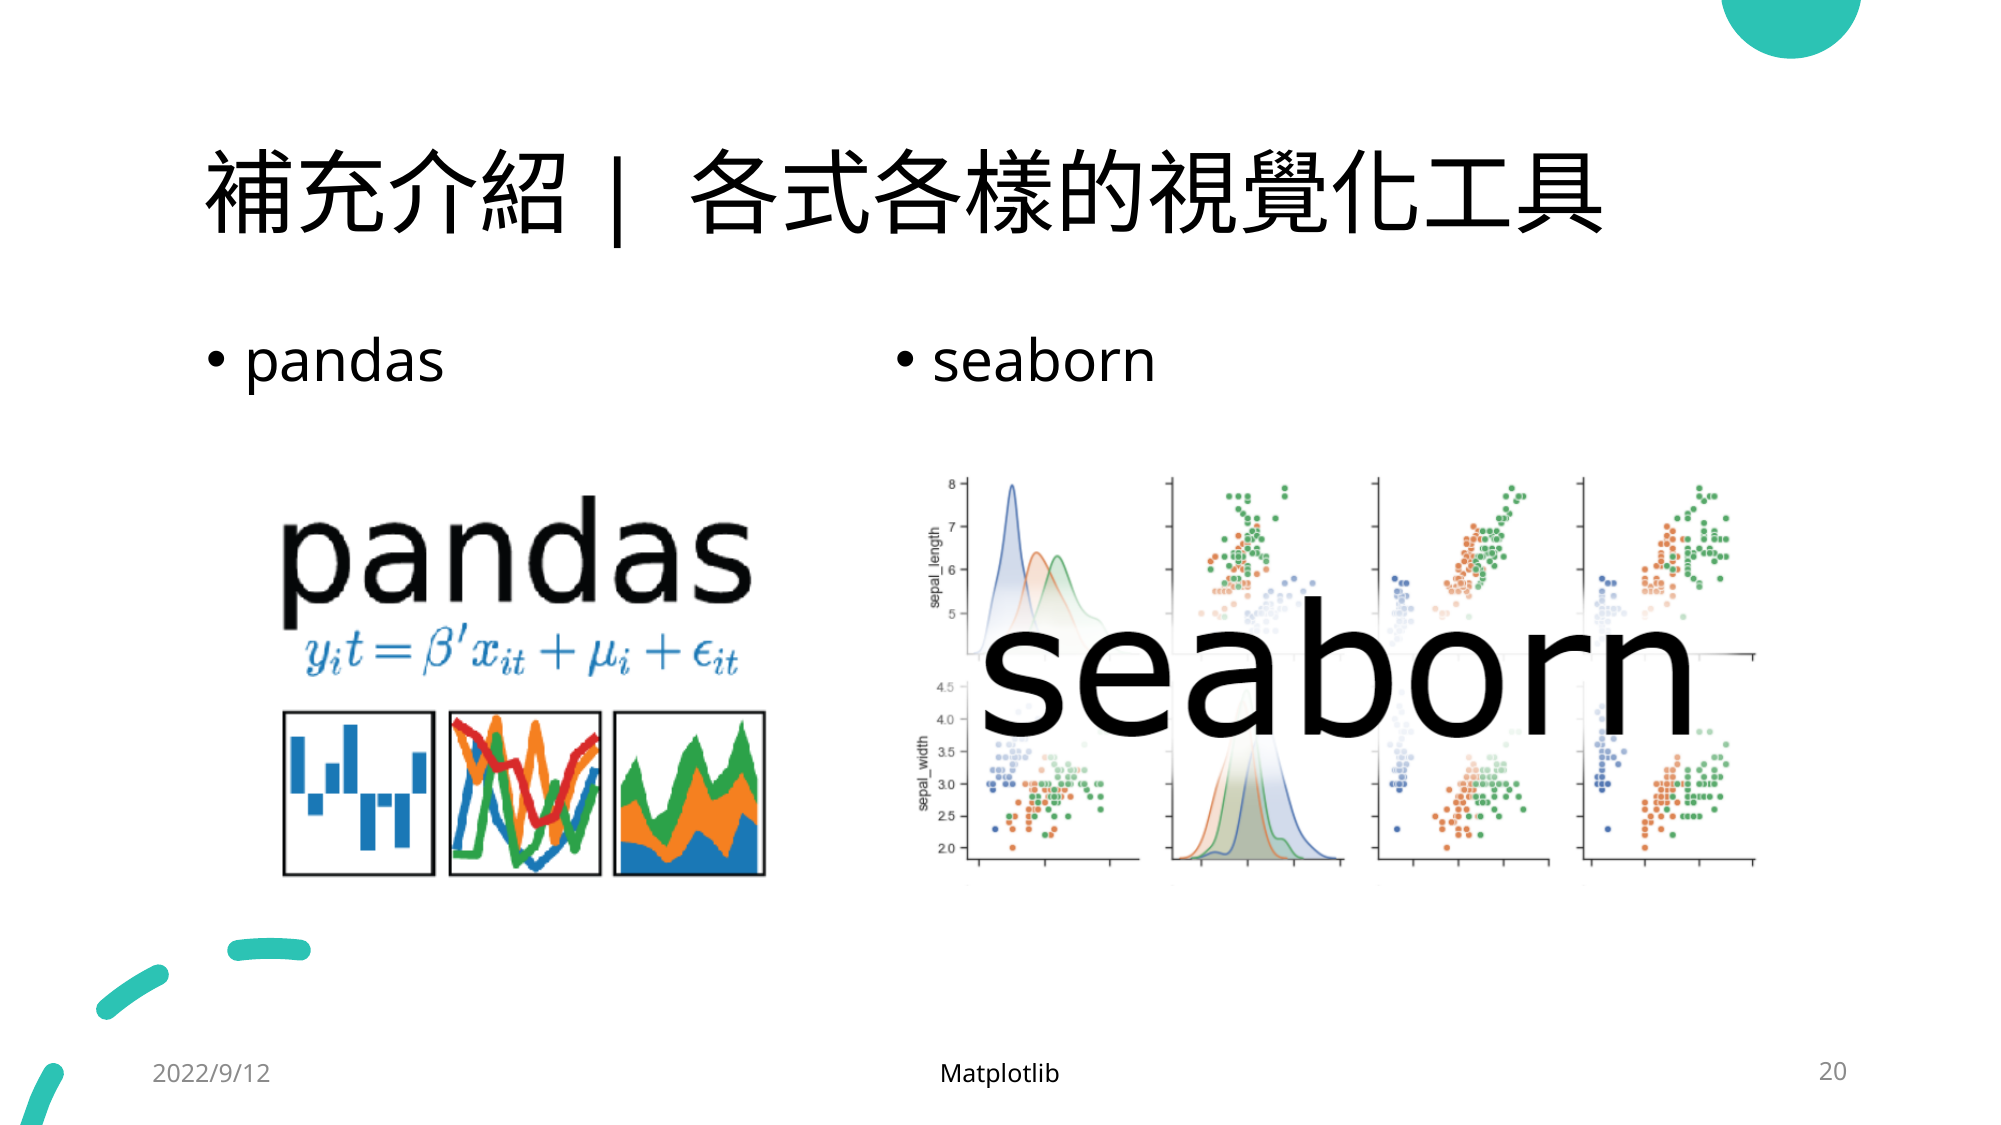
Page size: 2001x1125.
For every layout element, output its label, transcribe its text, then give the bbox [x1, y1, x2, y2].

title 補充介紹| 各式各樣的視覺化工具 [188, 87, 1914, 306]
text_box seaborn [880, 280, 1713, 914]
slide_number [137, 1042, 588, 1103]
slide_number 20 [1412, 1042, 1863, 1103]
list pandas [191, 280, 880, 914]
footer Matplotlib [662, 1042, 1338, 1103]
picture [250, 429, 810, 915]
picture [909, 459, 1766, 888]
